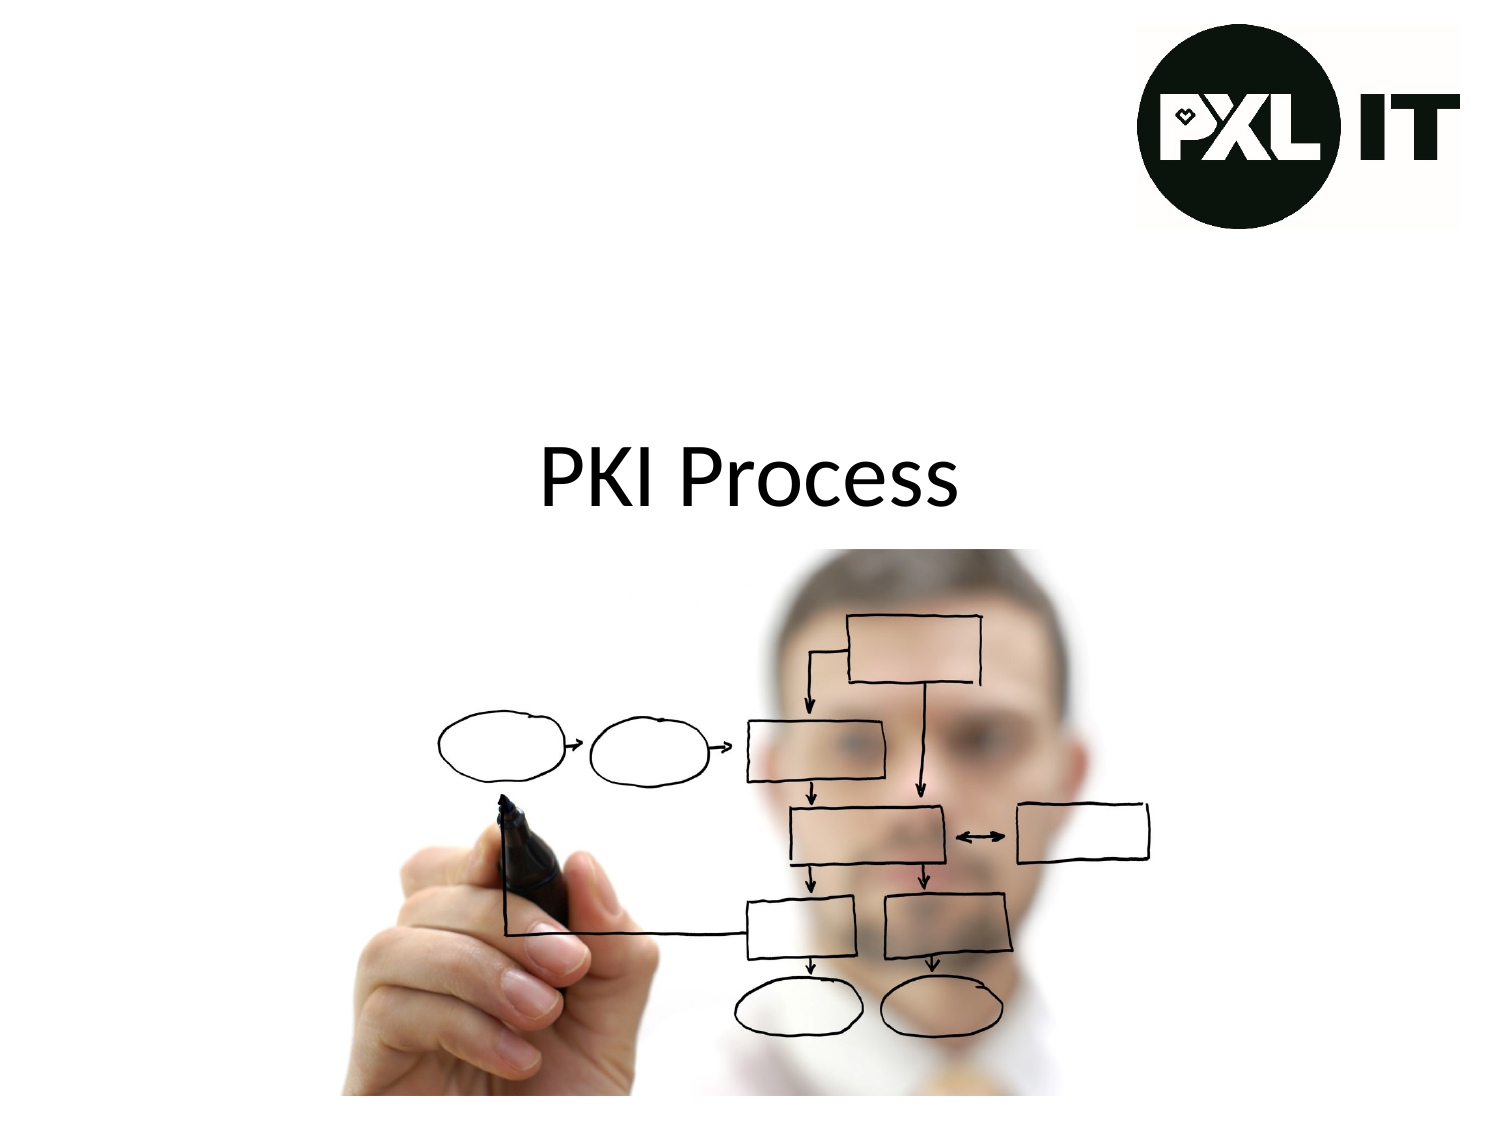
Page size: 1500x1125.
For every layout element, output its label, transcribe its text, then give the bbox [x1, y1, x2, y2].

picture [339, 549, 1161, 1097]
title PKI Process [112, 349, 1388, 591]
picture [1137, 24, 1461, 229]
